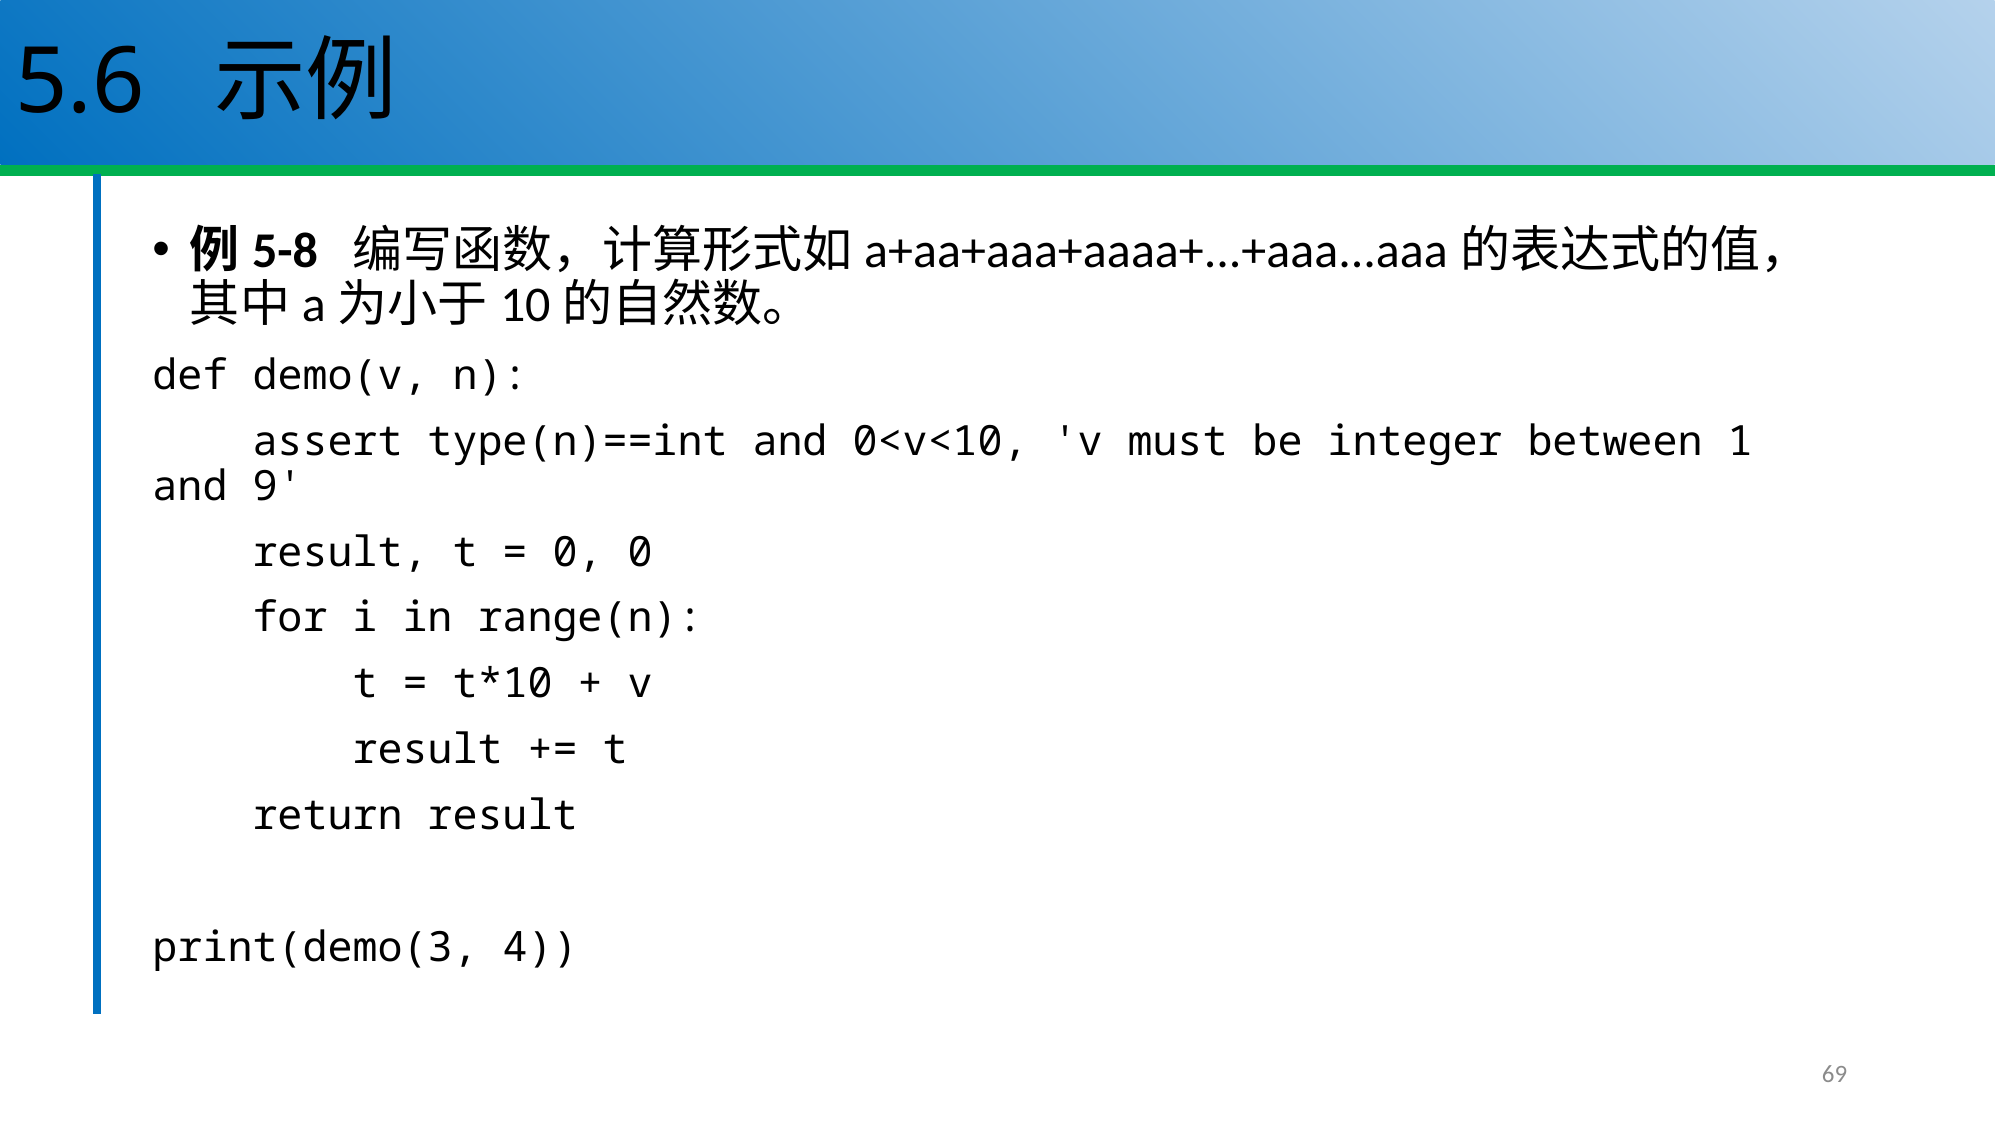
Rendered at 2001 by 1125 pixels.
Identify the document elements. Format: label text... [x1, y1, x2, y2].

slide_number 69 [1412, 1042, 1863, 1103]
list 例5-8 编写函数，计算形式如a+aa+aaa+aaaa+...+aaa...aaa的表达式的值，其中a为小于10的自然数。 def demo(v, n): assert type(n)==int and 0<v<10, 'v must be integer between 1 and 9' result, t = 0, 0 for i in range(n): t = t*10 + v result += t return result print(demo(3, 4)) [137, 216, 1863, 978]
title 5.6 示例 [0, 0, 1995, 165]
